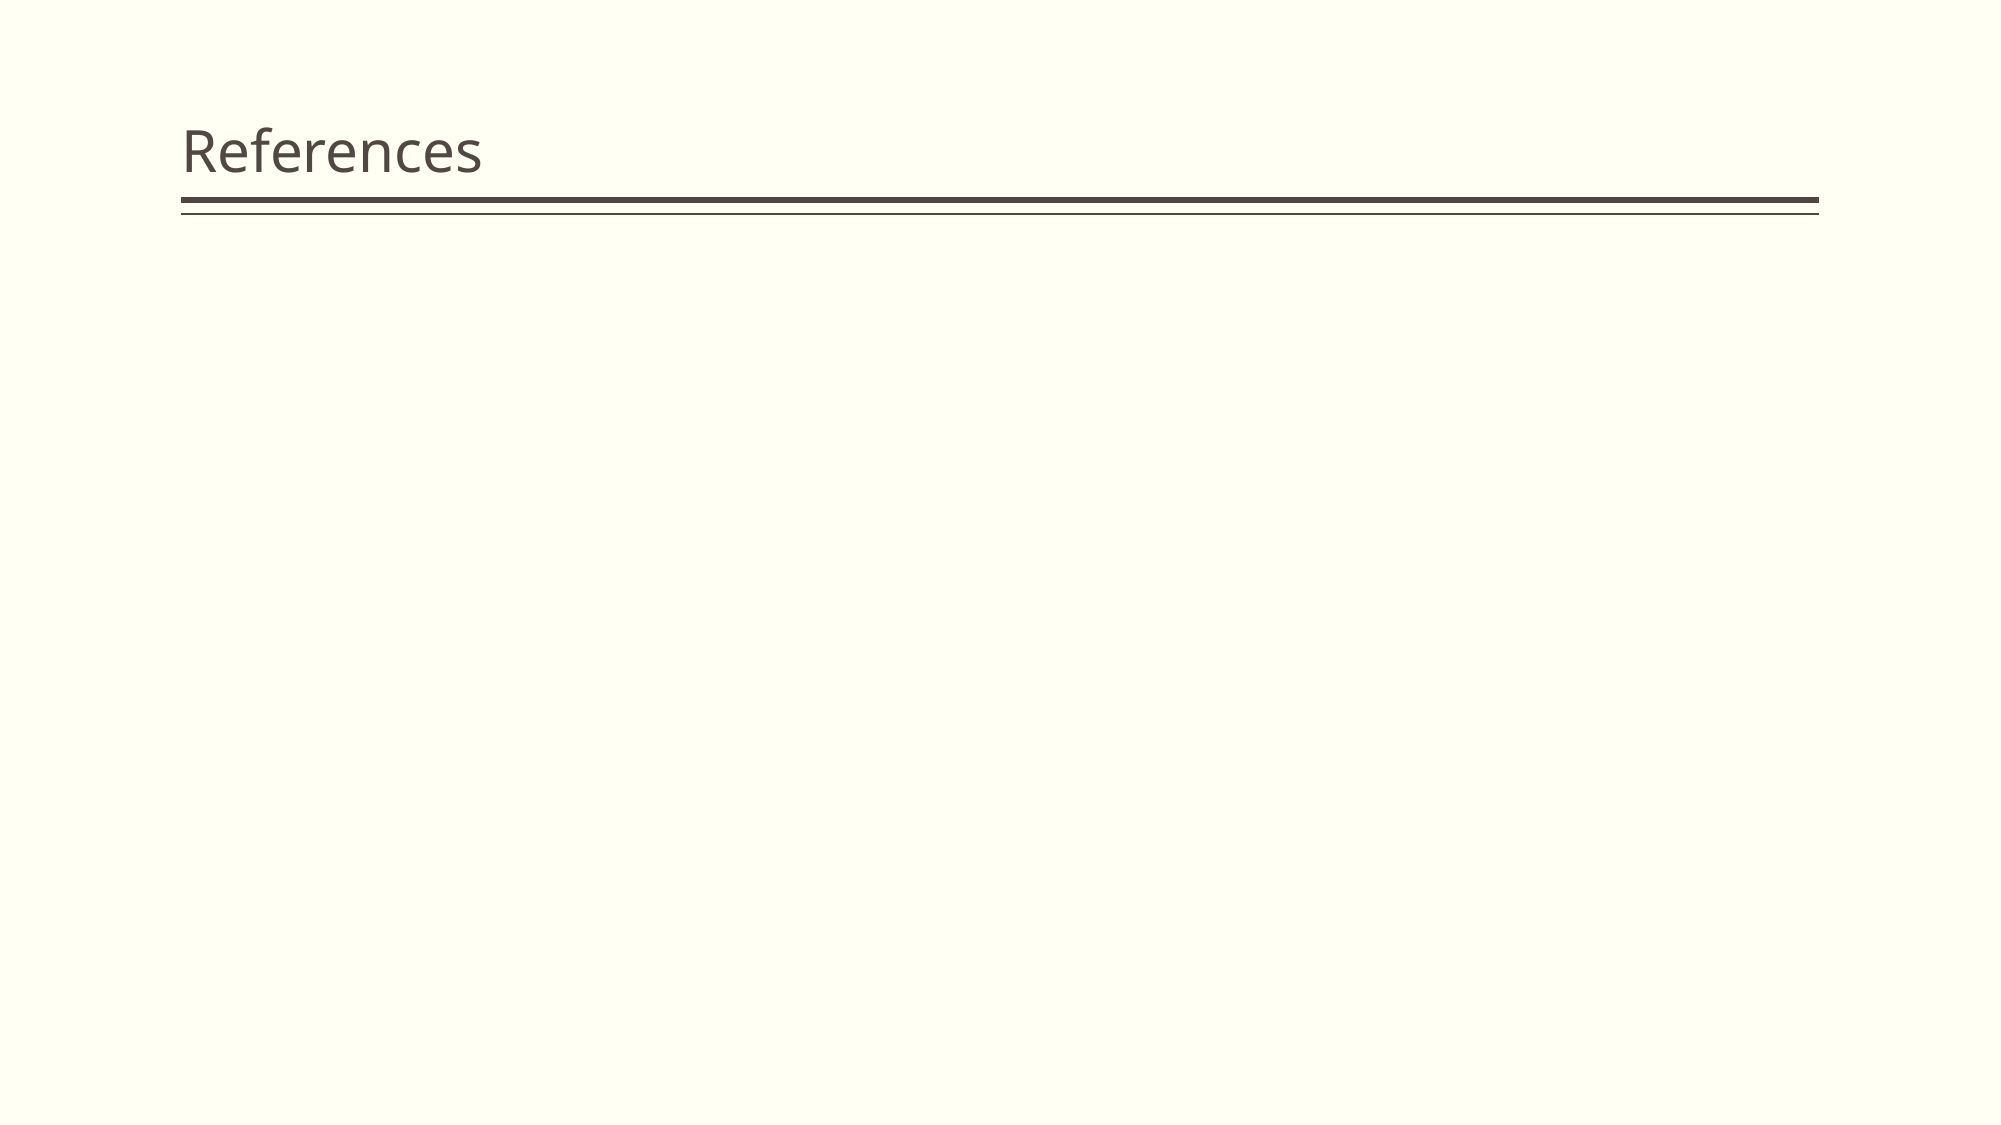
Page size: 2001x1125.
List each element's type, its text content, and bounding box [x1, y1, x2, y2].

title References [181, 12, 1819, 193]
